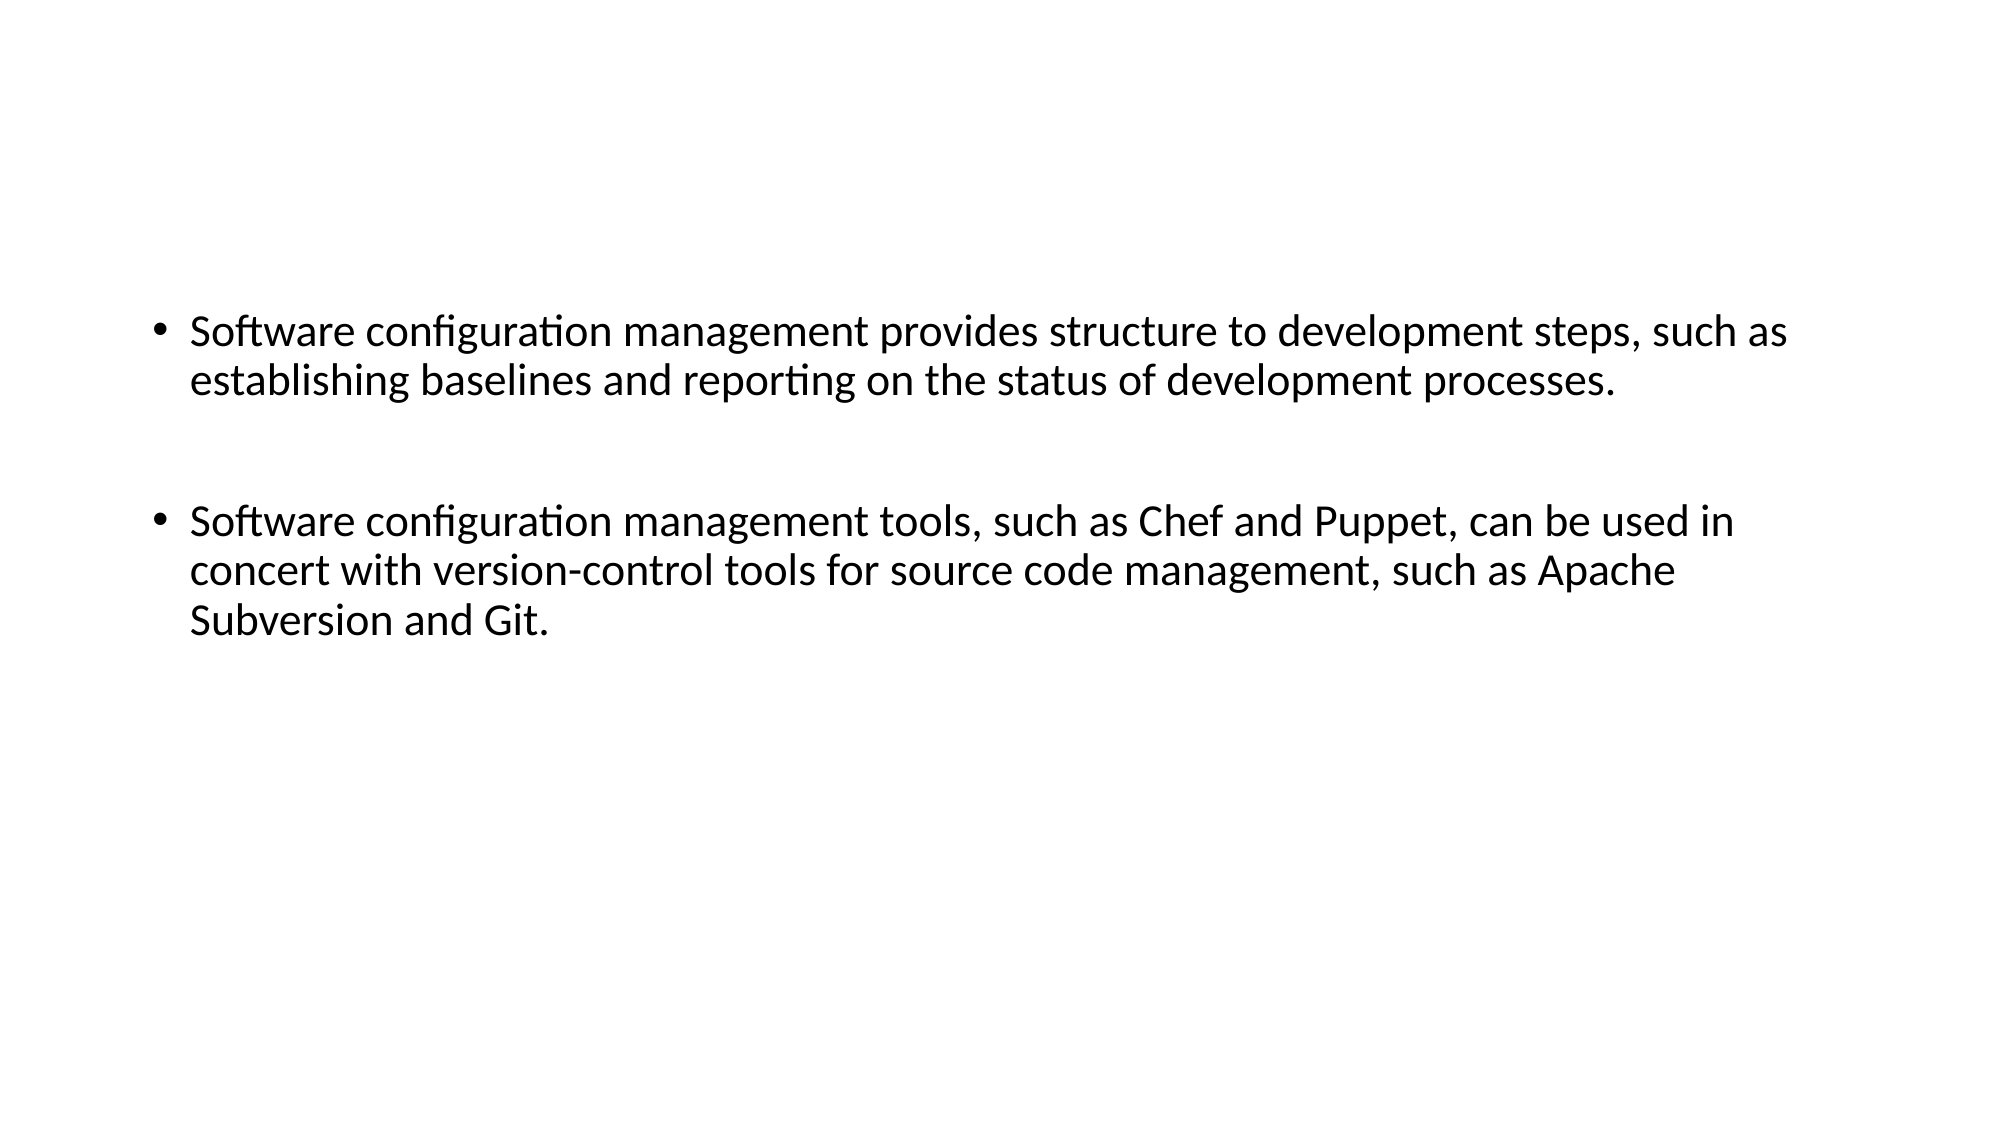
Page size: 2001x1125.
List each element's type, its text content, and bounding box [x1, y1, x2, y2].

list Software configuration management provides structure to development steps, such as establishing baselines and reporting on the status of development processes. Software configuration management tools, such as Chef and Puppet, can be used in concert with version-control tools for source code management, such as Apache Subversion and Git. [137, 299, 1863, 1014]
